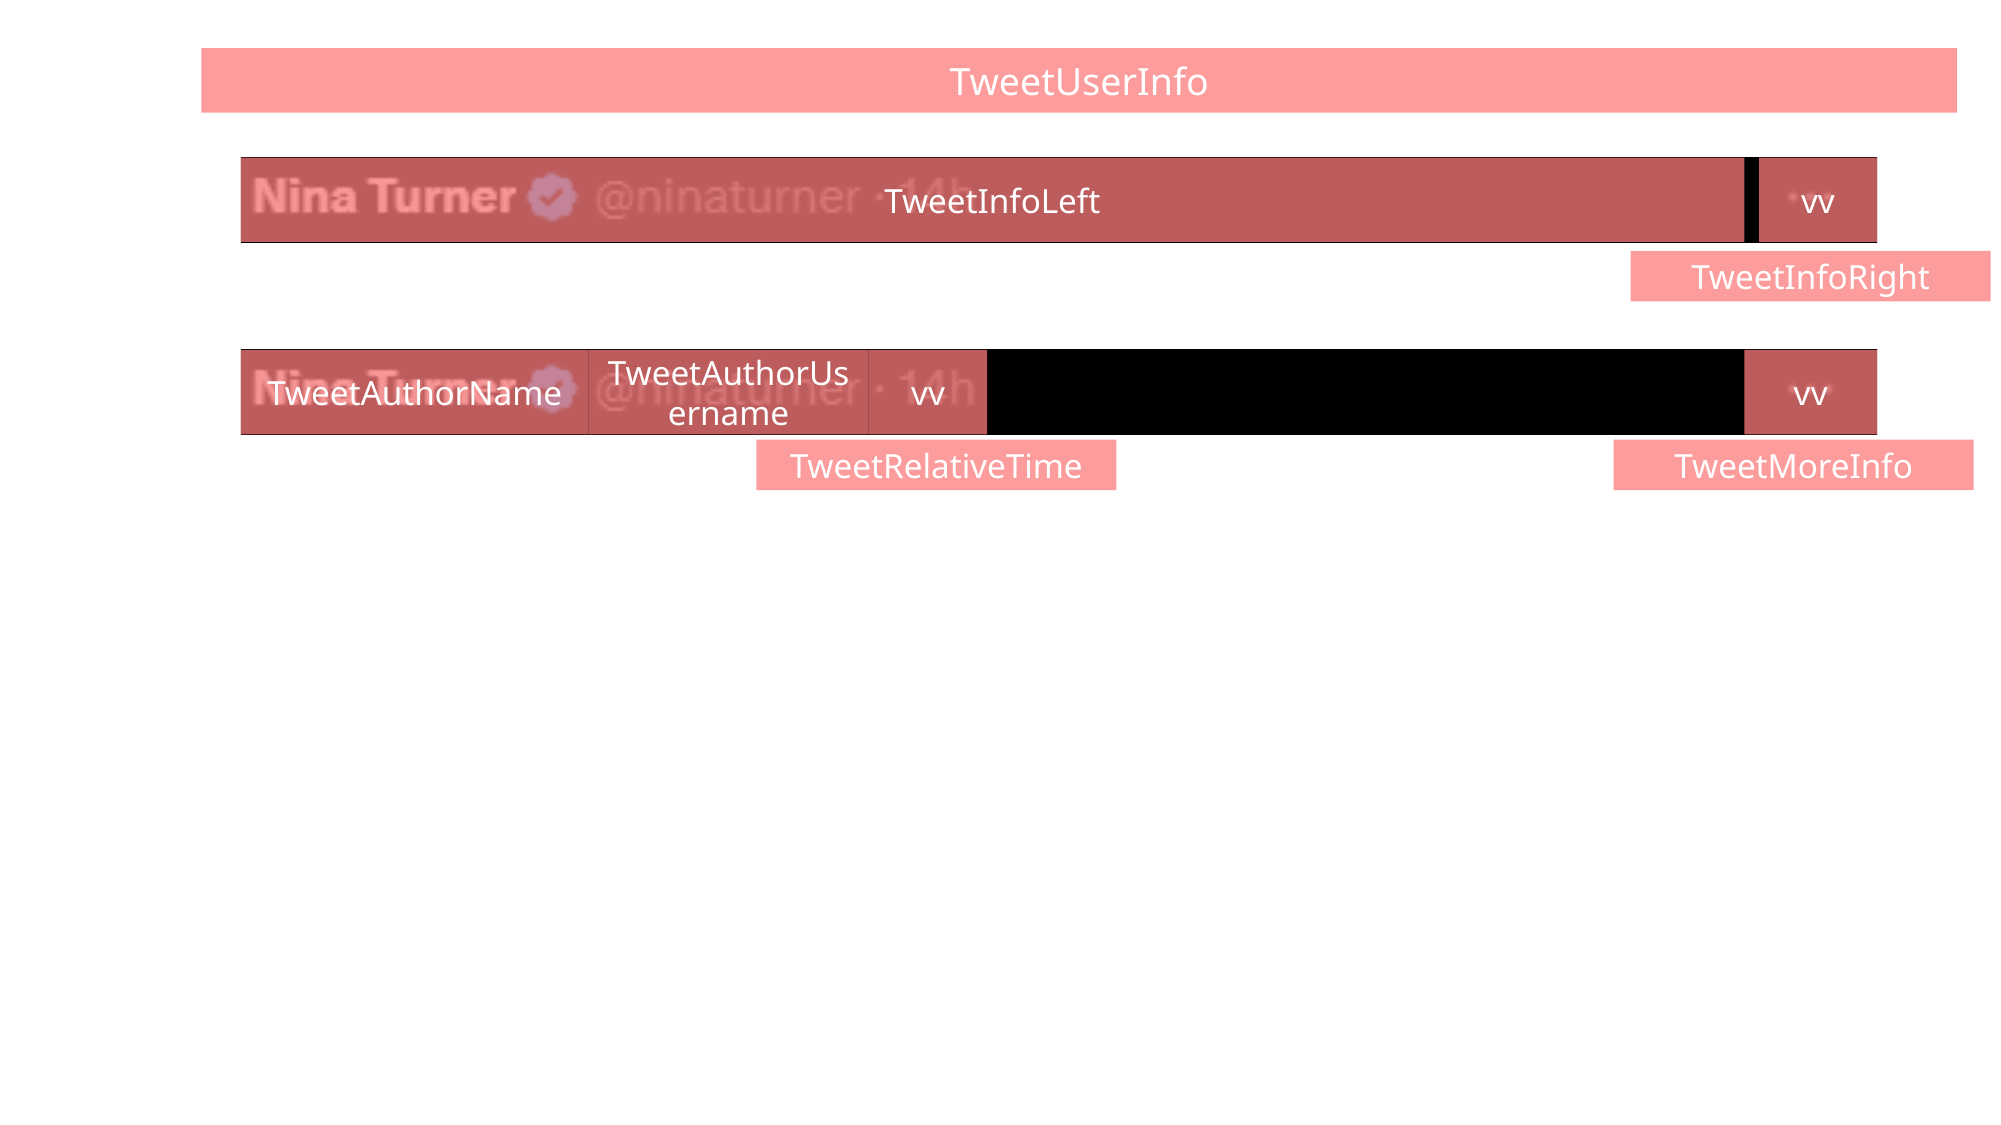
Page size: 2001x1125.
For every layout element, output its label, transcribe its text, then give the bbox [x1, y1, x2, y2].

text_box TweetUserInfo [200, 47, 1958, 114]
text_box TweetRelativeTime [755, 439, 1117, 491]
text_box TweetMoreInfo [1613, 439, 1975, 491]
picture [240, 157, 1878, 243]
picture [240, 349, 1878, 435]
text_box TweetInfoRight [1630, 250, 1992, 302]
